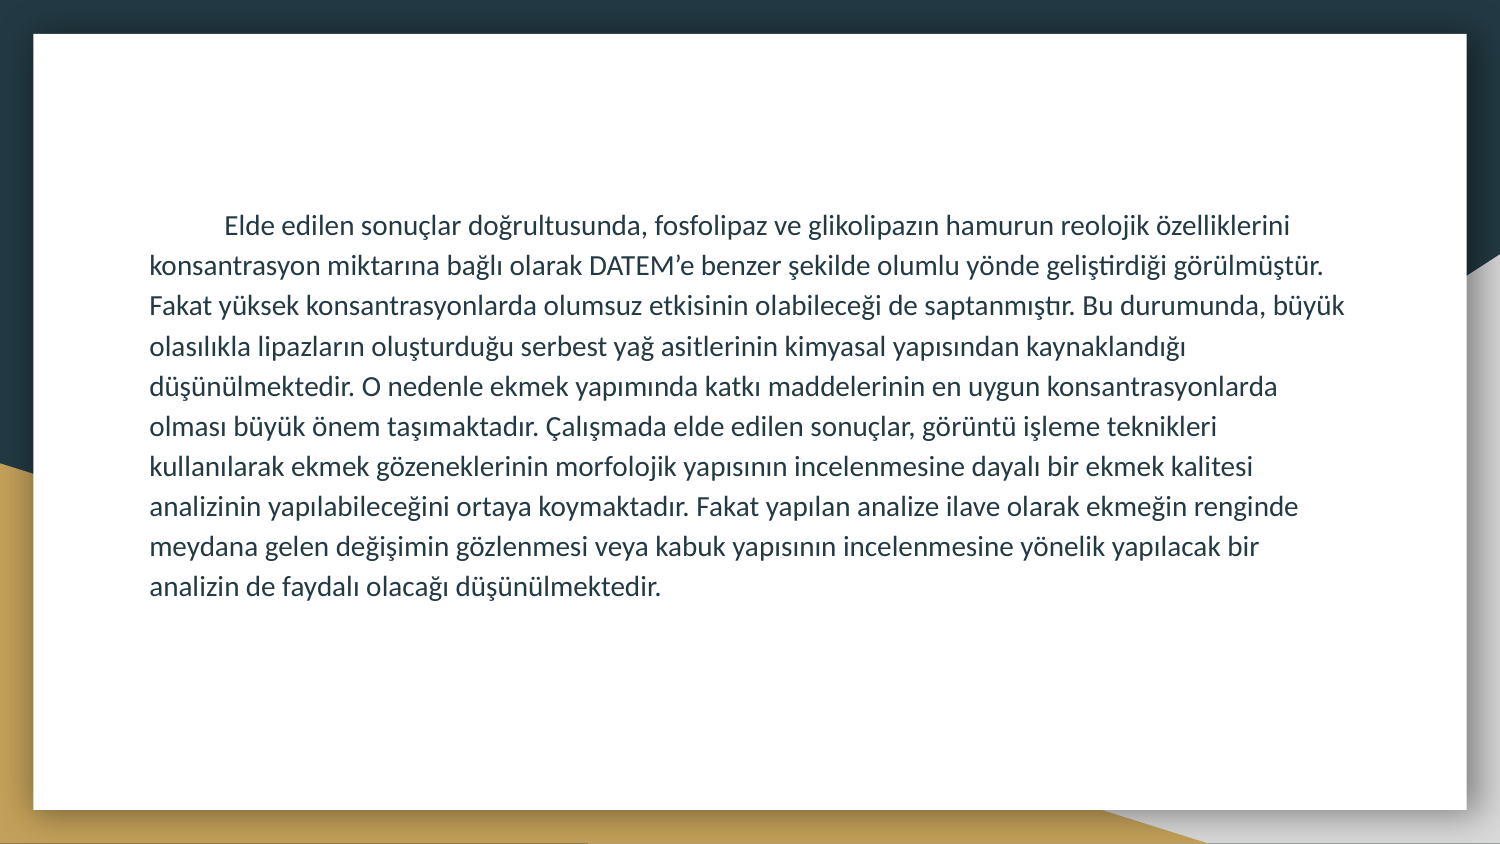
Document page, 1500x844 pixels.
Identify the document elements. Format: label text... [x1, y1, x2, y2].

list Elde edilen sonuçlar doğrultusunda, fosfolipaz ve glikolipazın hamurun reolojik özelliklerini konsantrasyon miktarına bağlı olarak DATEM’e benzer şekilde olumlu yönde geliştirdiği görülmüştür. Fakat yüksek konsantrasyonlarda olumsuz etkisinin olabileceği de saptanmıştır. Bu durumunda, büyük olasılıkla lipazların oluşturduğu serbest yağ asitlerinin kimyasal yapısından kaynaklandığı düşünülmektedir. O nedenle ekmek yapımında katkı maddelerinin en uygun konsantrasyonlarda olması büyük önem taşımaktadır. Çalışmada elde edilen sonuçlar, görüntü işleme teknikleri kullanılarak ekmek gözeneklerinin morfolojik yapısının incelenmesine dayalı bir ekmek kalitesi analizinin yapılabileceğini ortaya koymaktadır. Fakat yapılan analize ilave olarak ekmeğin renginde meydana gelen değişimin gözlenmesi veya kabuk yapısının incelenmesine yönelik yapılacak bir analizin de faydalı olacağı düşünülmektedir. [134, 61, 1366, 729]
